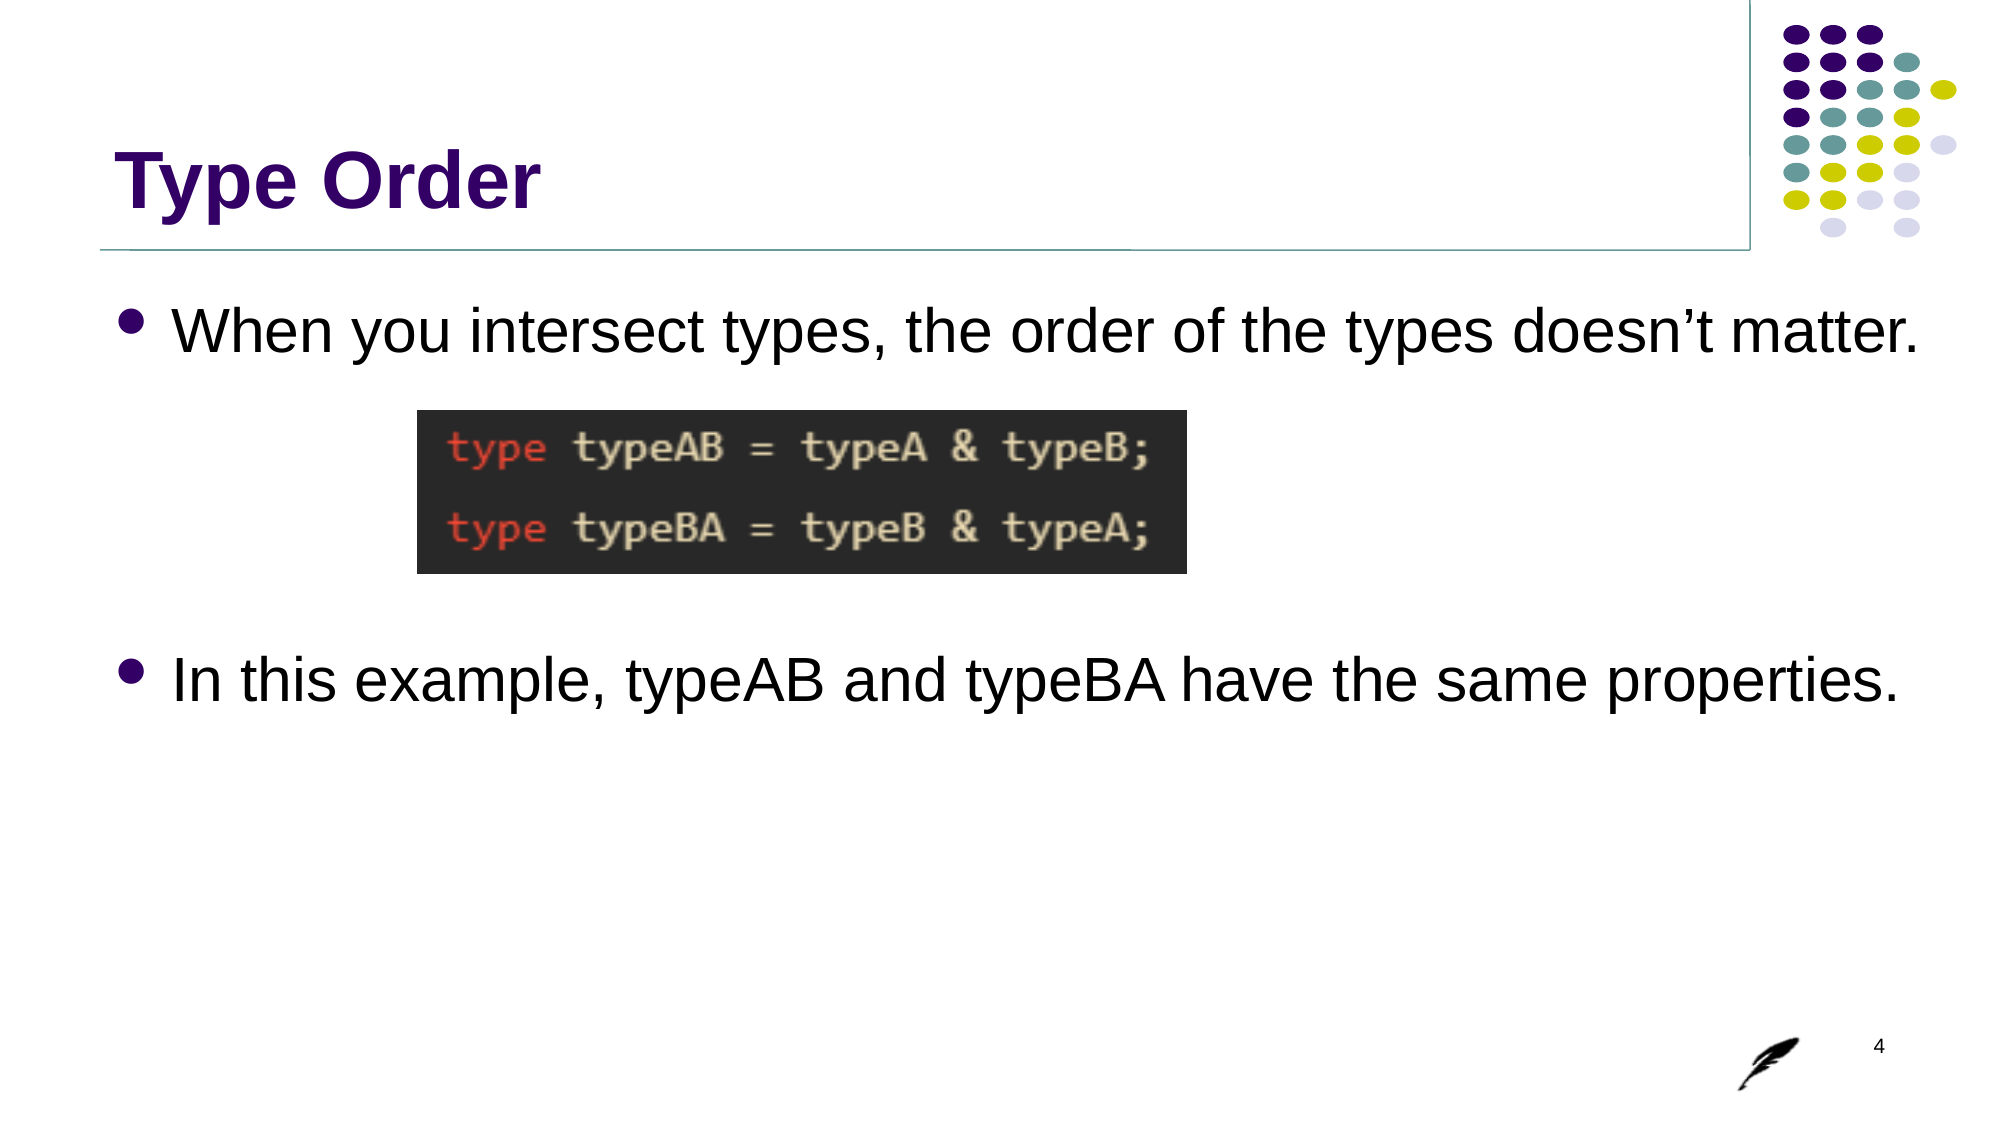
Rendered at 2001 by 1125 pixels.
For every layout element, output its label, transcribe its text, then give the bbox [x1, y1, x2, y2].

list When you intersect types, the order of the types doesn’t matter. In this example, typeAB and typeBA have the same properties. [99, 282, 1962, 1006]
slide_number 4 [1433, 1025, 1900, 1100]
title Type Order [99, 20, 1750, 233]
picture [417, 410, 1187, 574]
